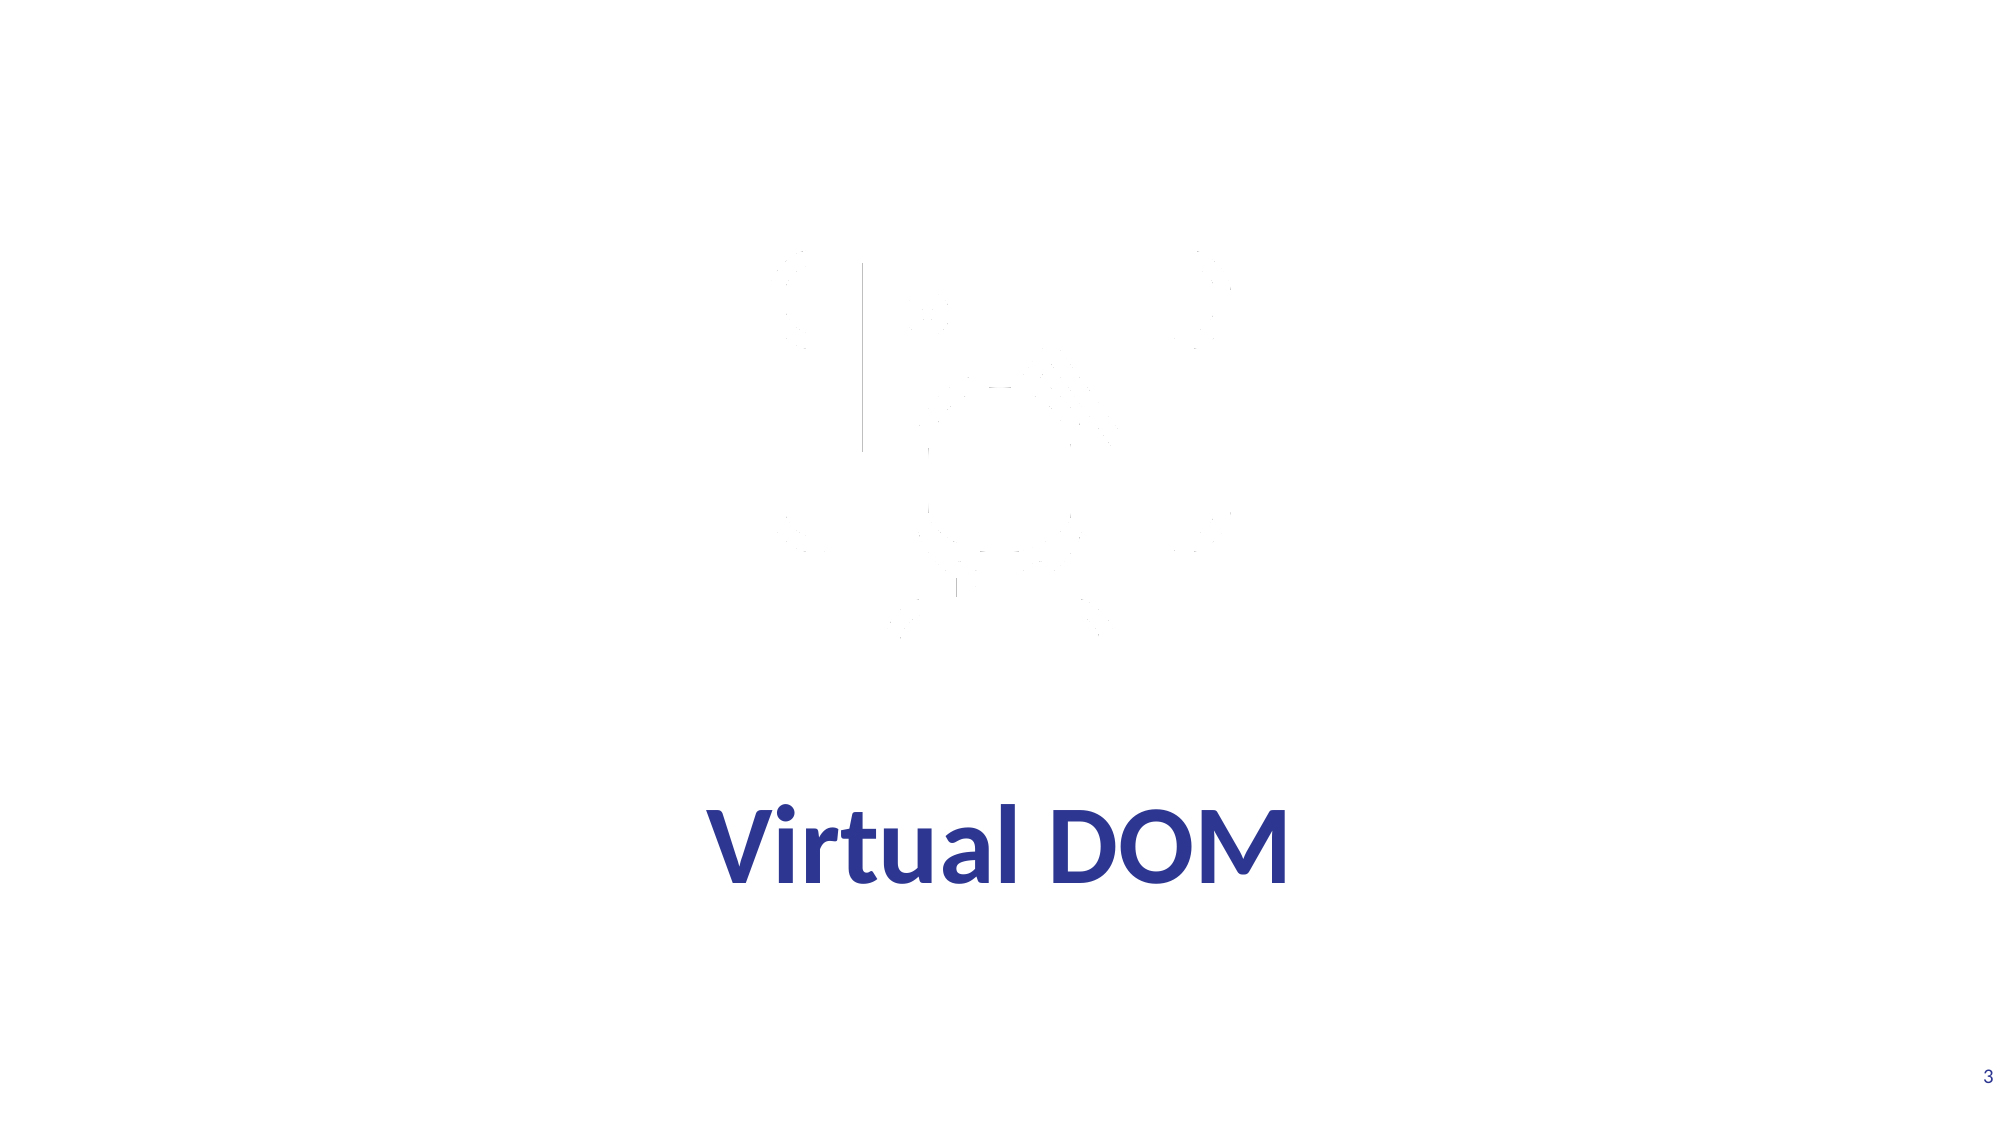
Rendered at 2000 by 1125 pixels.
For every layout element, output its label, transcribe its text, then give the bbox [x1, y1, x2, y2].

slide_number 3 [1929, 1050, 2000, 1101]
list Virtual DOM [100, 771, 1899, 898]
picture [768, 223, 1232, 687]
